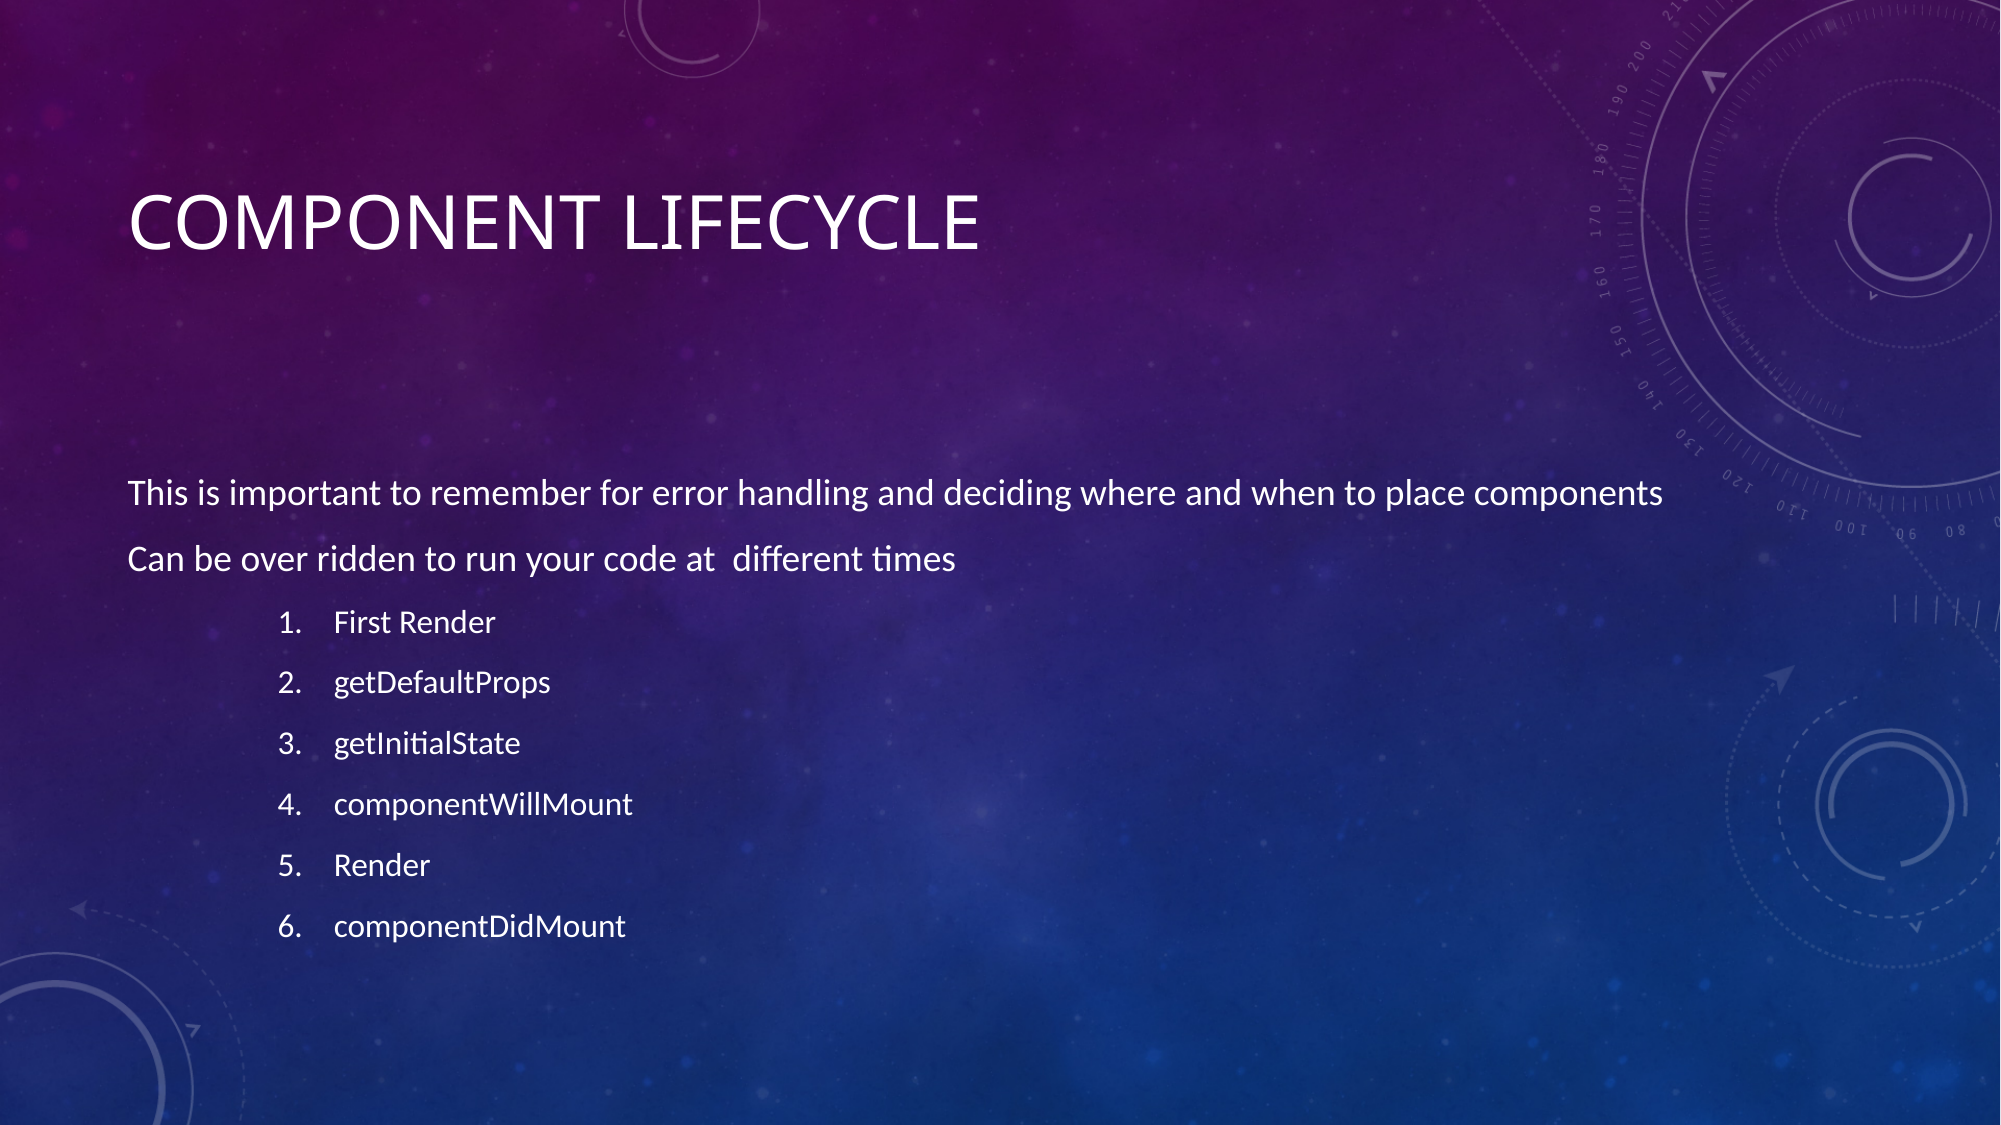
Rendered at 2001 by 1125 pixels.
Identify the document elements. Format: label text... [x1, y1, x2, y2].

picture [0, 0, 2001, 1125]
title Component lifecycle [112, 99, 1775, 339]
list This is important to remember for error handling and deciding where and when to place components Can be over ridden to run your code at different times First Render getDefaultProps getInitialState componentWillMount Render componentDidMount [112, 351, 1775, 1061]
